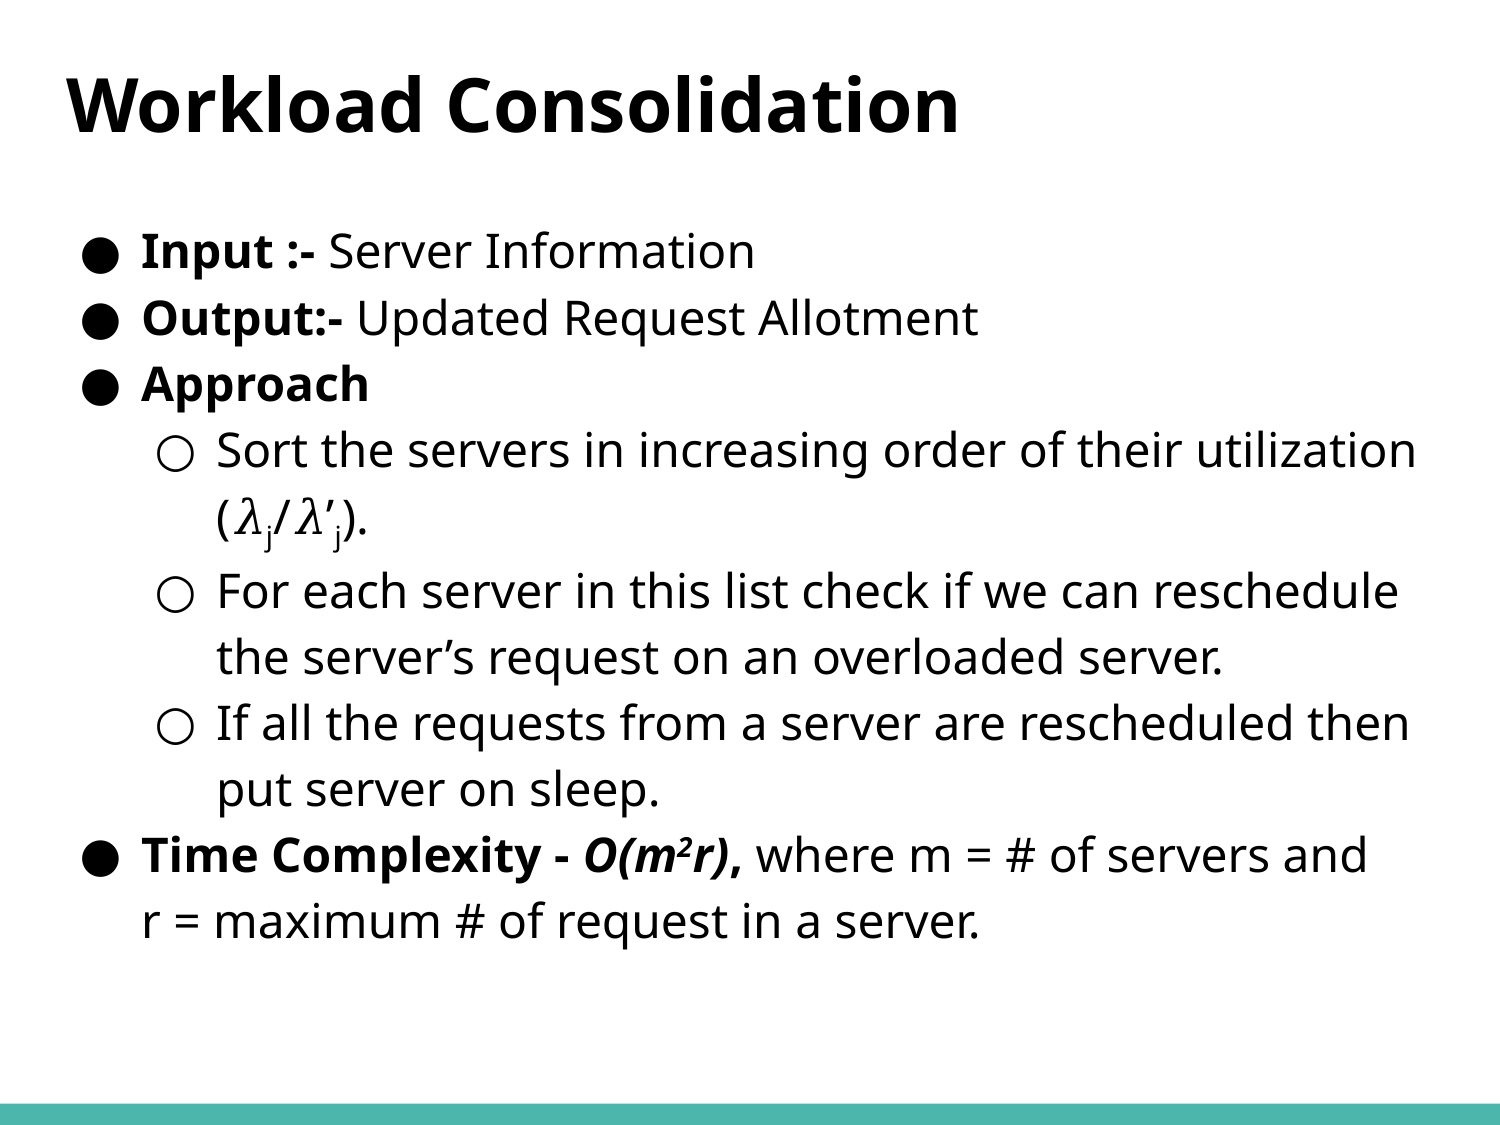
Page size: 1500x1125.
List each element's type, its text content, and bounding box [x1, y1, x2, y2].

title Workload Consolidation [51, 42, 1449, 197]
list Input :- Server Information Output:- Updated Request Allotment Approach Sort the servers in increasing order of their utilization (𝜆j/𝜆’j). For each server in this list check if we can reschedule the server’s request on an overloaded server. If all the requests from a server are rescheduled then put server on sleep. Time Complexity - O(m2r), where m = # of servers and r = maximum # of request in a server. [51, 197, 1449, 1000]
